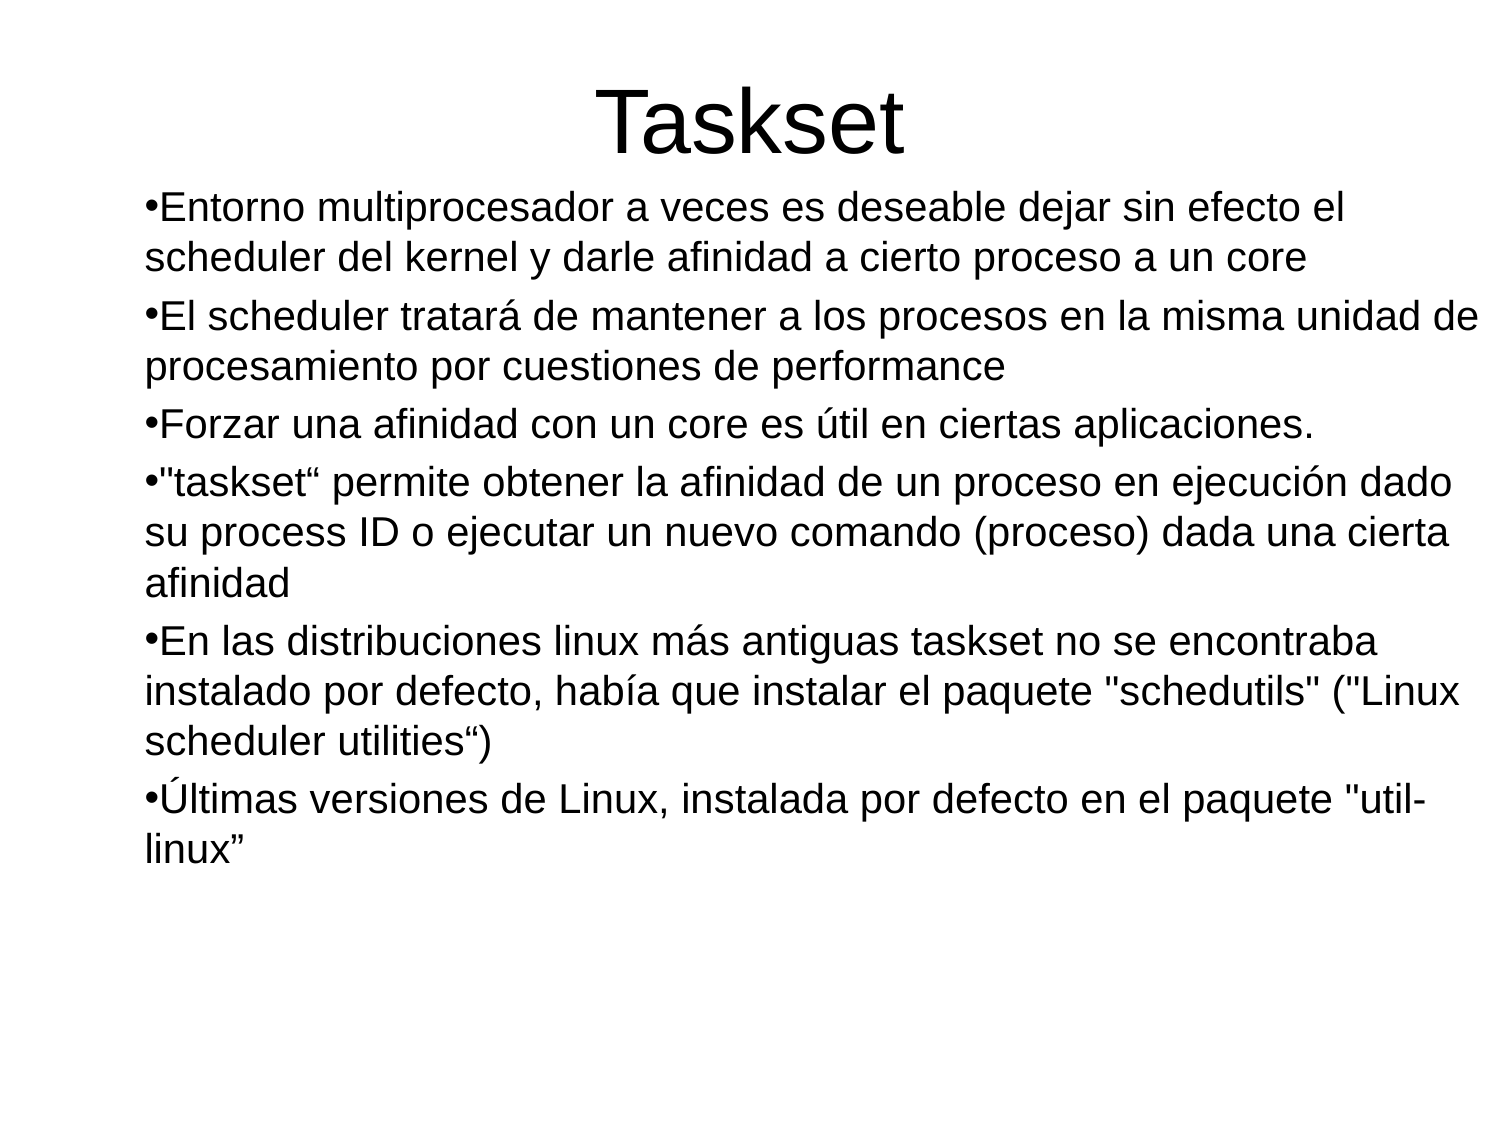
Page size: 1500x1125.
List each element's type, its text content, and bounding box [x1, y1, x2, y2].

title Taskset [112, 34, 1388, 200]
subtitle Entorno multiprocesador a veces es deseable dejar sin efecto el scheduler del kernel y darle afinidad a cierto proceso a un core El scheduler tratará de mantener a los procesos en la misma unidad de procesamiento por cuestiones de performance Forzar una afinidad con un core es útil en ciertas aplicaciones. "taskset“ permite obtener la afinidad de un proceso en ejecución dado su process ID o ejecutar un nuevo comando (proceso) dada una cierta afinidad En las distribuciones linux más antiguas taskset no se encontraba instalado por defecto, había que instalar el paquete "schedutils" ("Linux scheduler utilities“) Últimas versiones de Linux, instalada por defecto en el paquete "util-linux” [129, 172, 1500, 461]
